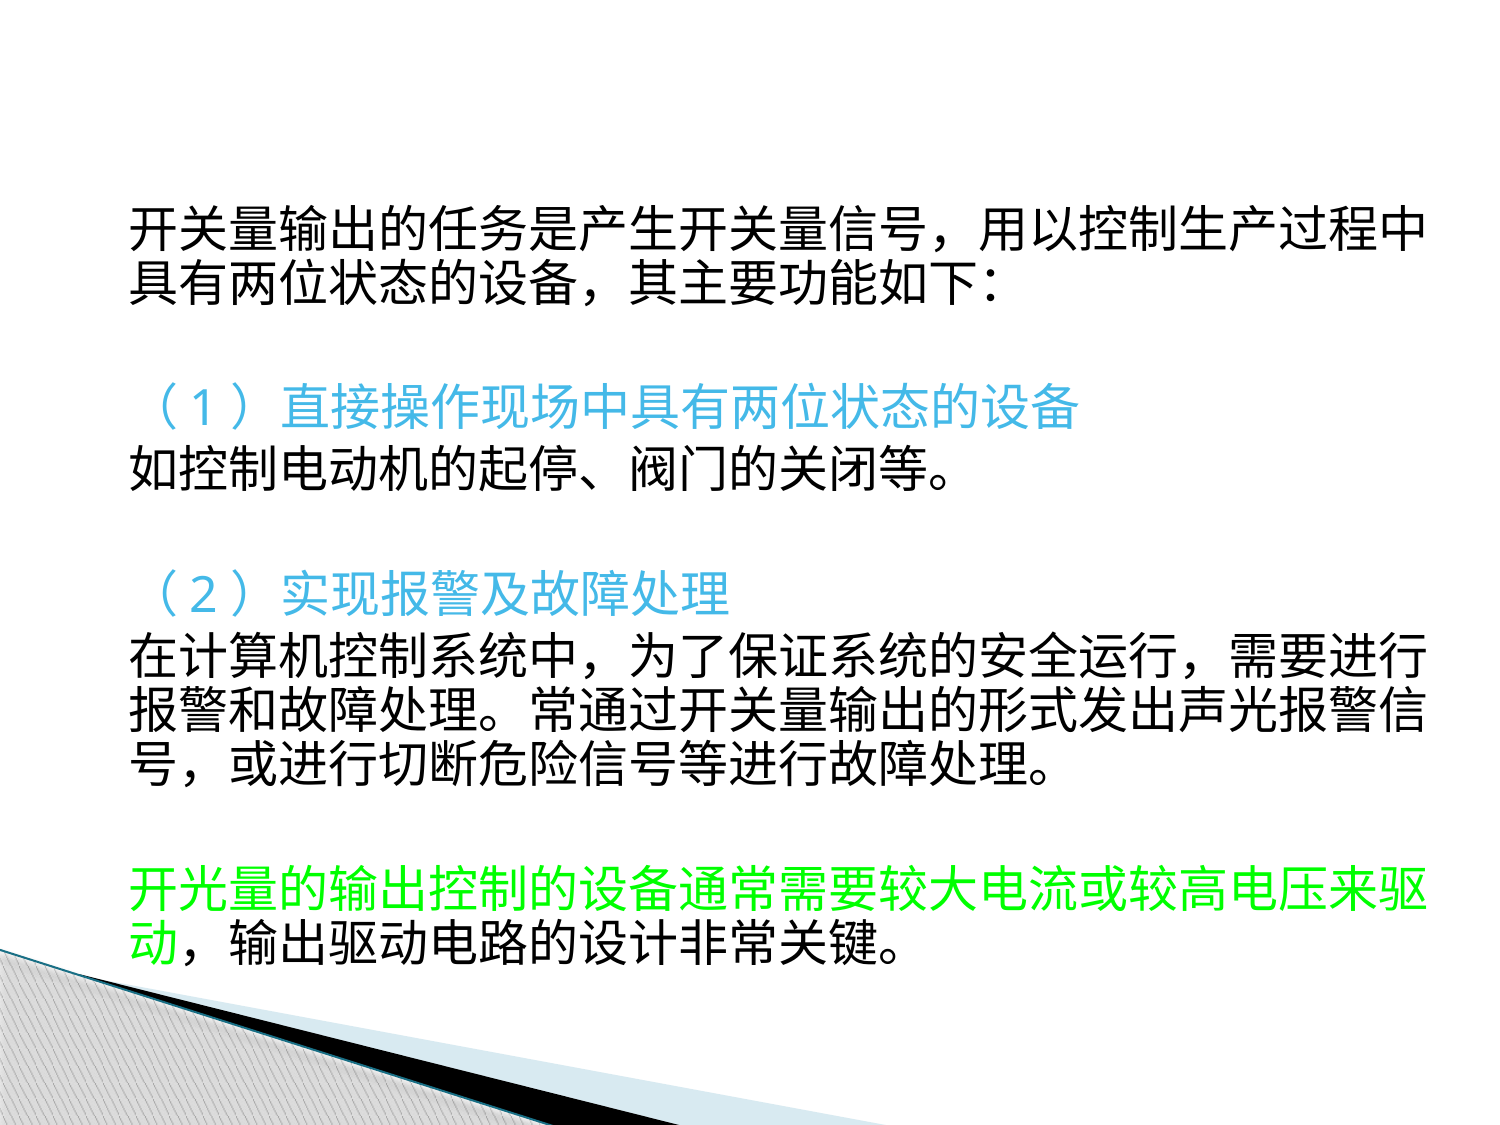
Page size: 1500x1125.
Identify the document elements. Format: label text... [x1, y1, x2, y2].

list 开关量输出的任务是产生开关量信号，用以控制生产过程中具有两位状态的设备，其主要功能如下： （1）直接操作现场中具有两位状态的设备 如控制电动机的起停、阀门的关闭等。 （2）实现报警及故障处理 在计算机控制系统中，为了保证系统的安全运行，需要进行报警和故障处理。常通过开关量输出的形式发出声光报警信号，或进行切断危险信号等进行故障处理。 开光量的输出控制的设备通常需要较大电流或较高电压来驱动，输出驱动电路的设计非常关键。 [53, 196, 1447, 1012]
